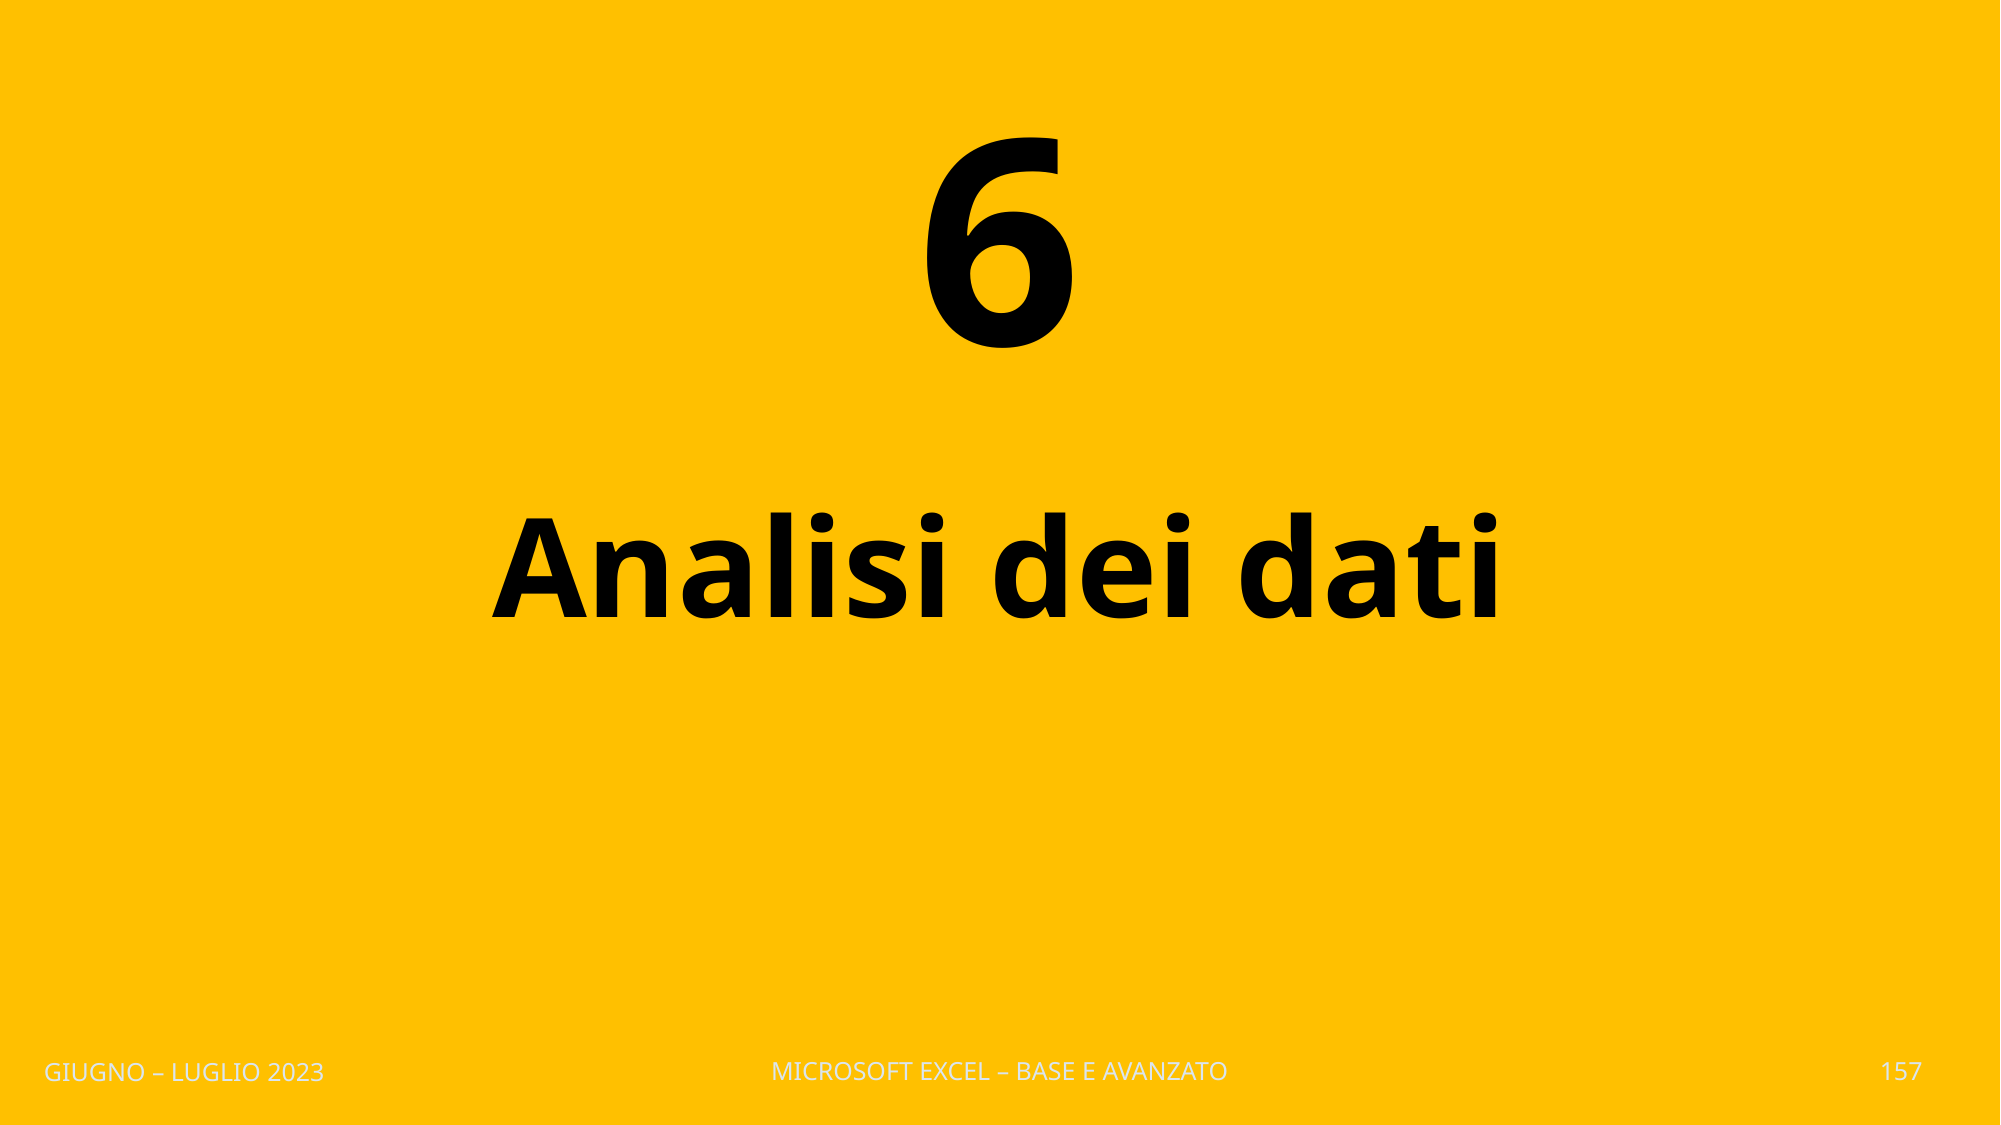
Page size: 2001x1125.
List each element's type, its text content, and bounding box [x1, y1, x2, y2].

footer MICROSOFT EXCEL – BASE E AVANZATO [662, 1042, 1338, 1103]
title Analisi dei dati [310, 461, 1690, 793]
slide_number 157 [1487, 1042, 1938, 1103]
text_box 6 [310, 0, 1690, 461]
slide_number GIUGNO – LUGLIO 2023 [28, 1041, 341, 1102]
